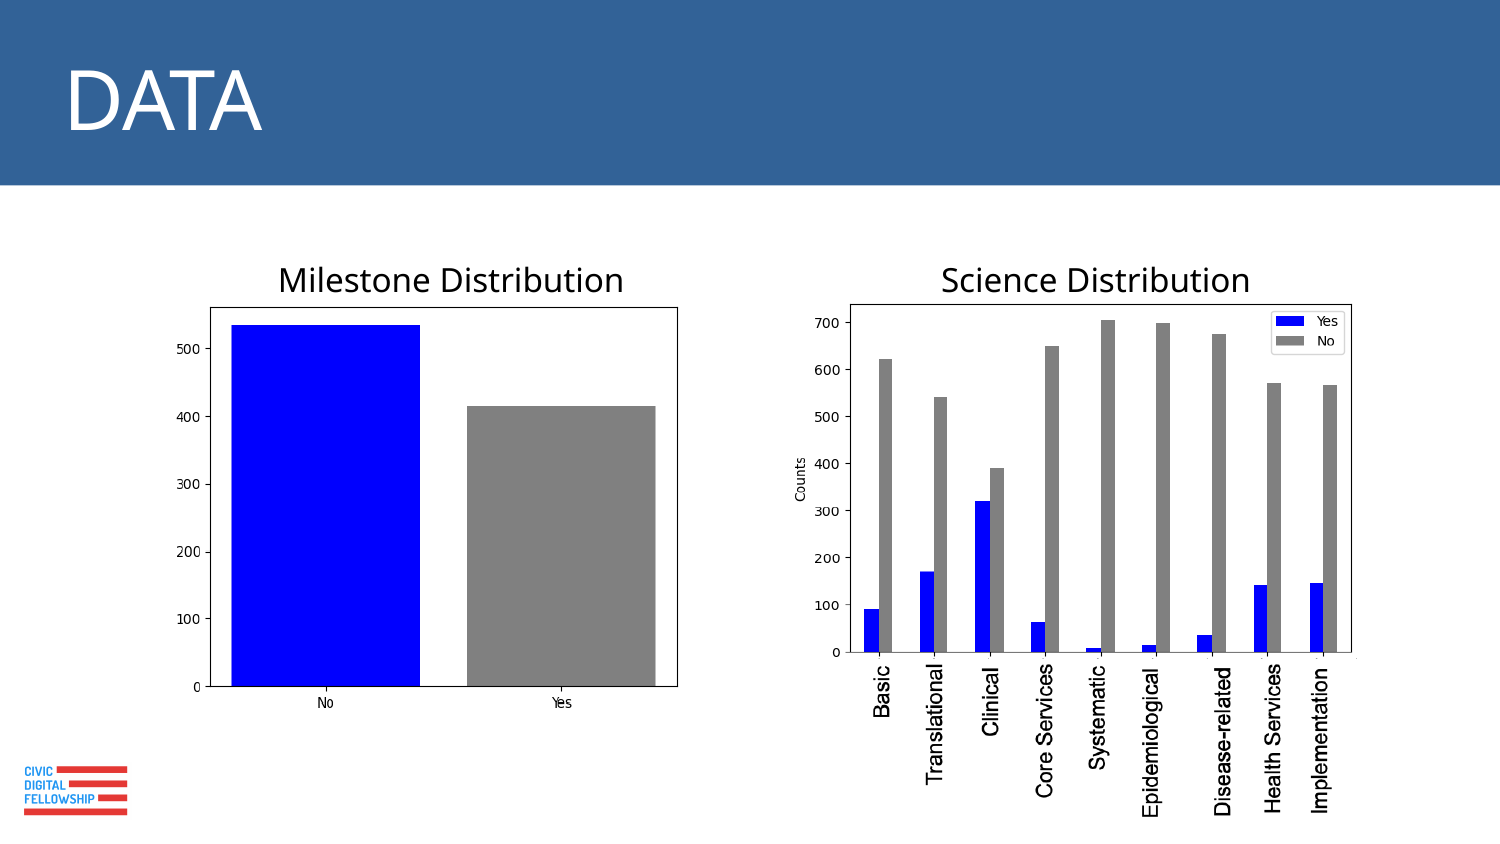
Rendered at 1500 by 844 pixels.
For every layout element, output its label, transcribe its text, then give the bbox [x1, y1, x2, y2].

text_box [790, 243, 1373, 836]
picture [20, 761, 132, 820]
text_box DATA [48, 9, 1148, 186]
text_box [165, 243, 694, 718]
text_box [0, 0, 1500, 186]
